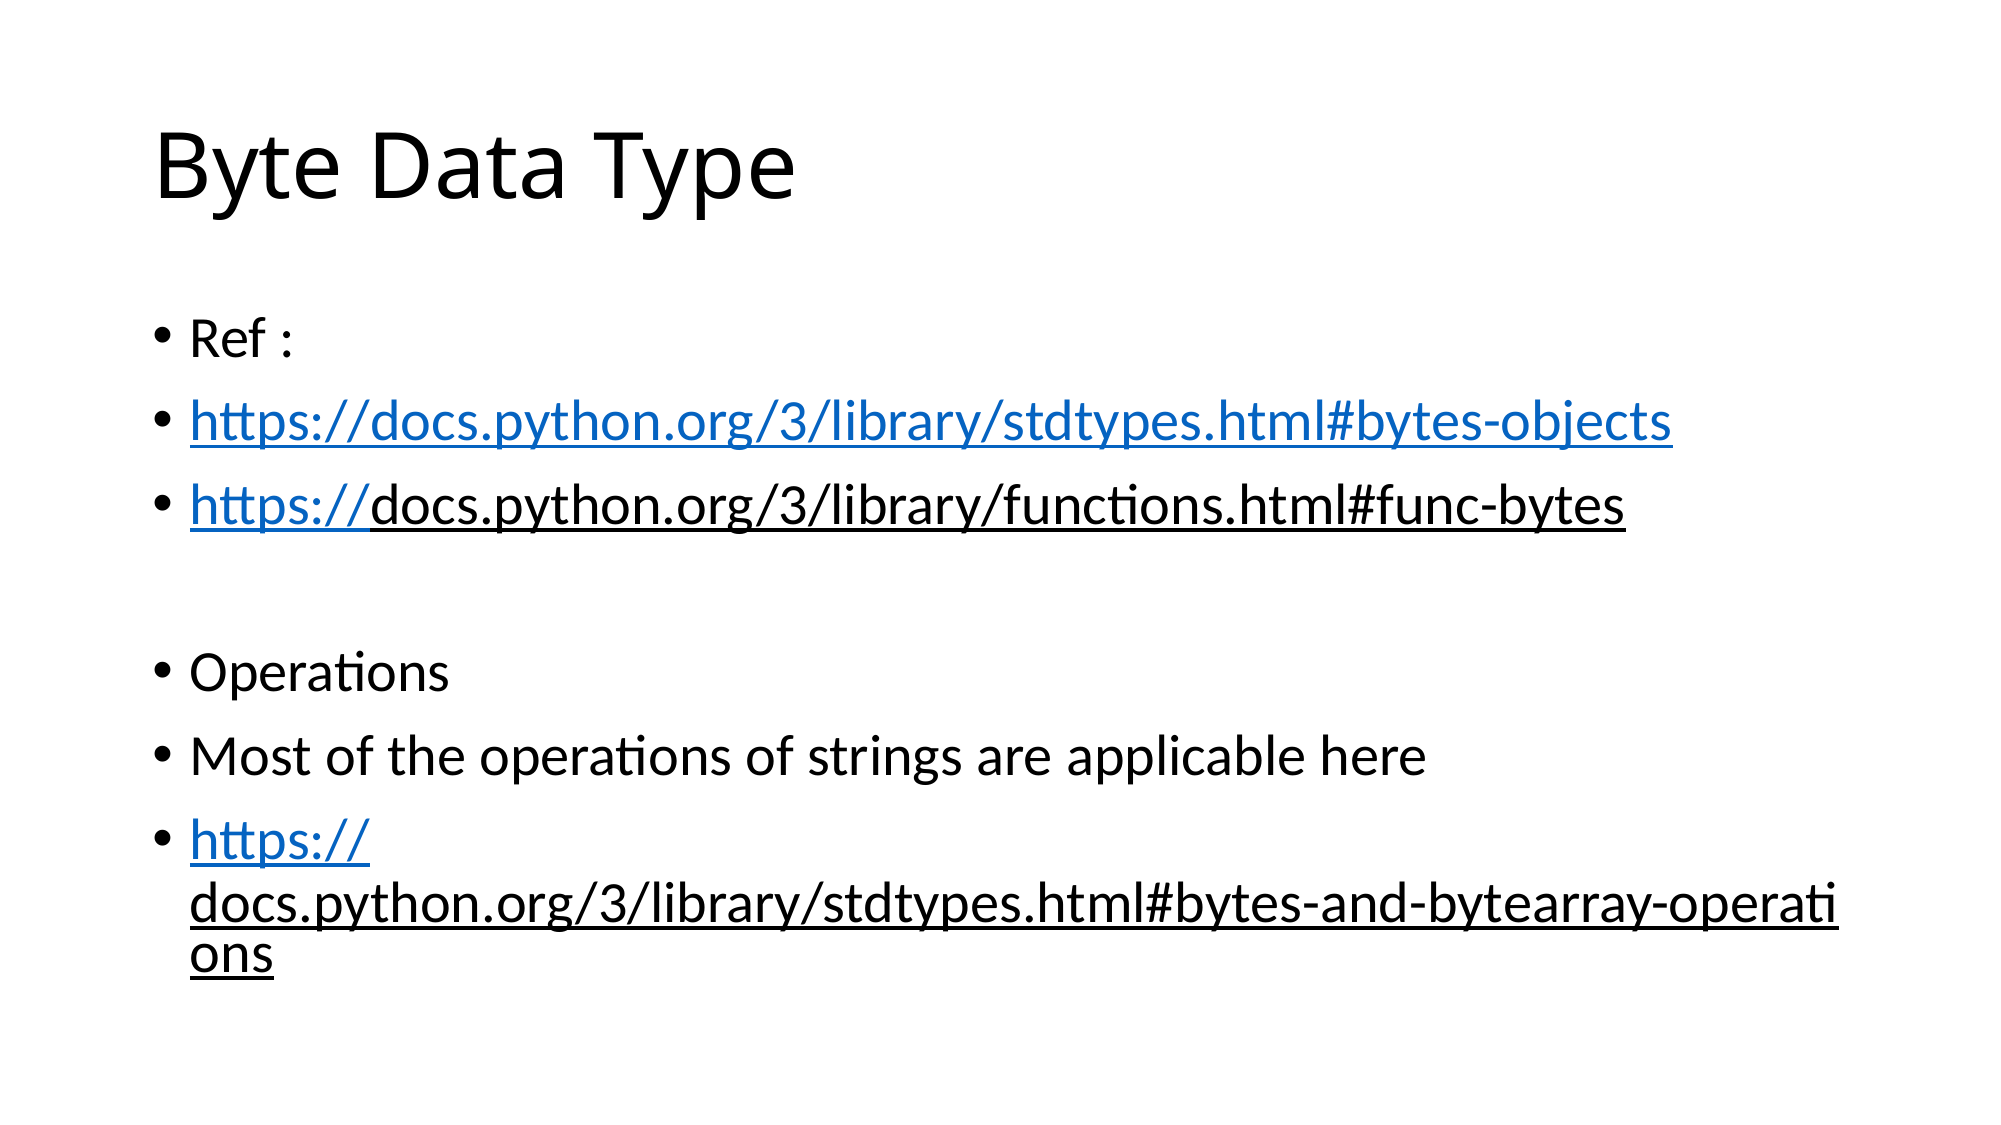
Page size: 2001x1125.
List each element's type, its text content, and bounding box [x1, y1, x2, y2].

list Ref : https://docs.python.org/3/library/stdtypes.html#bytes-objects https://docs.python.org/3/library/functions.html#func-bytes Operations Most of the operations of strings are applicable here https://docs.python.org/3/library/stdtypes.html#bytes-and-bytearray-operations [137, 299, 1863, 1014]
title Byte Data Type [137, 59, 1863, 278]
